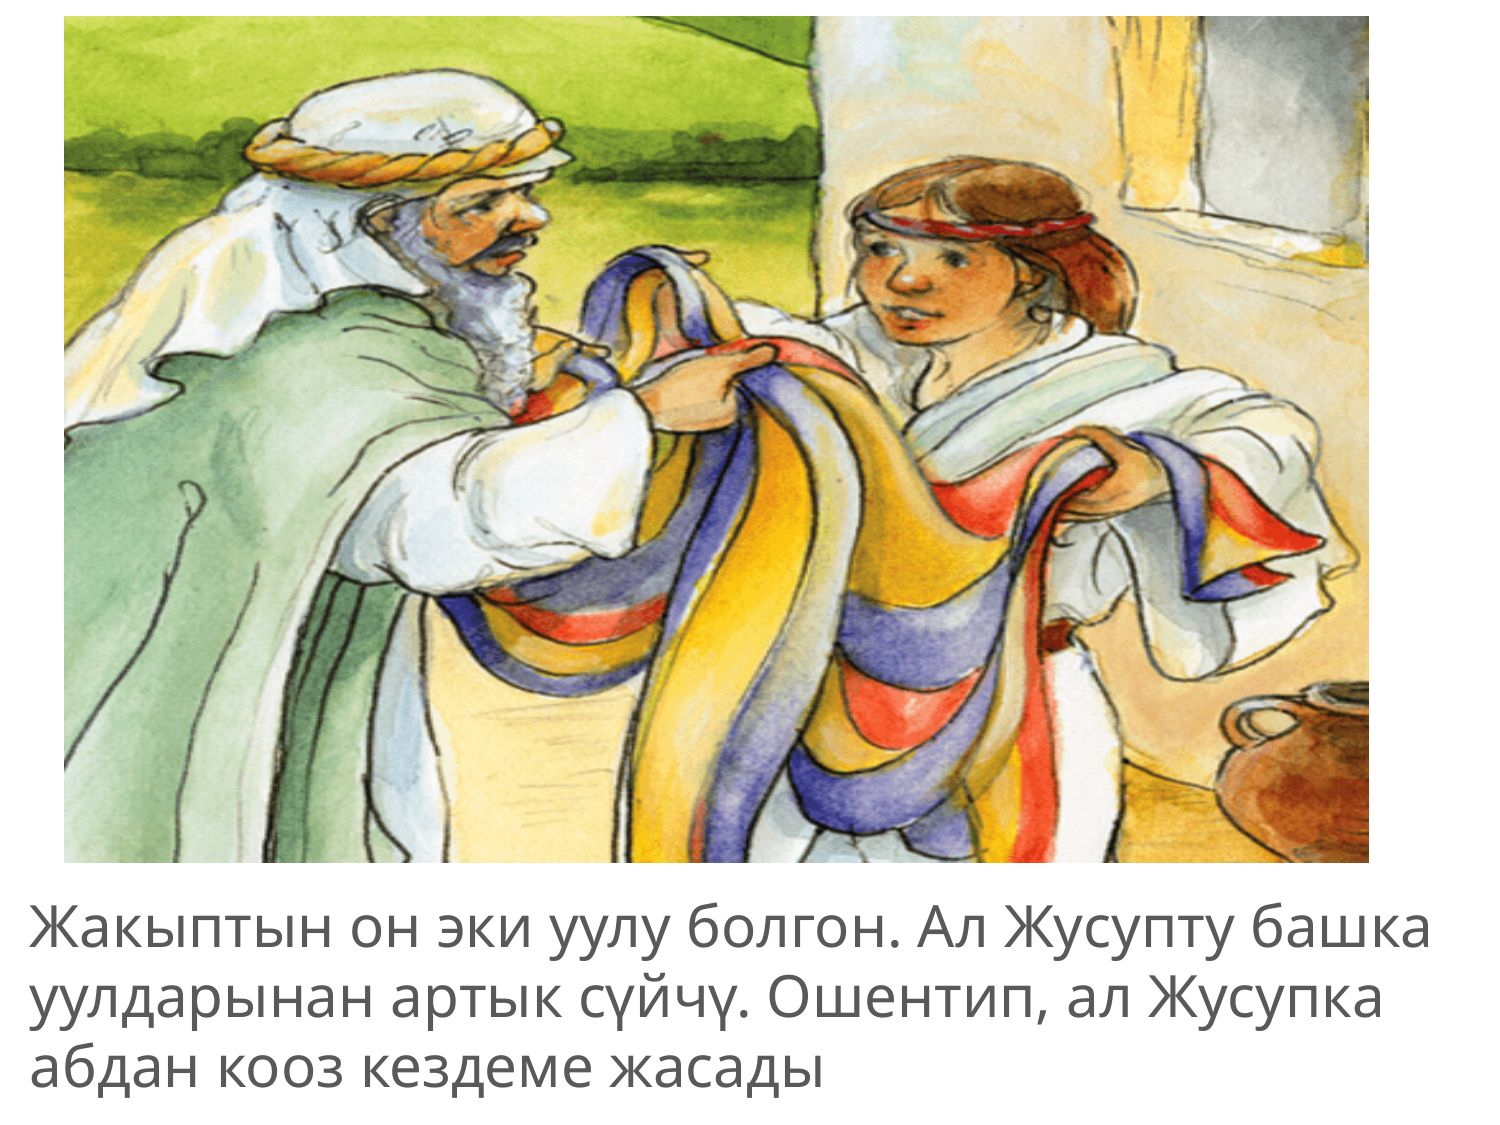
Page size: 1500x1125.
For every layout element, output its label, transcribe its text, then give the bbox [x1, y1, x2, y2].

text_box Жакыптын он эки уулу болгон. Ал Жусупту башка уулдарынан артык сүйчү. Ошентип, ал Жусупка абдан кооз кездеме жасады [14, 881, 1486, 1107]
picture [64, 16, 1369, 863]
